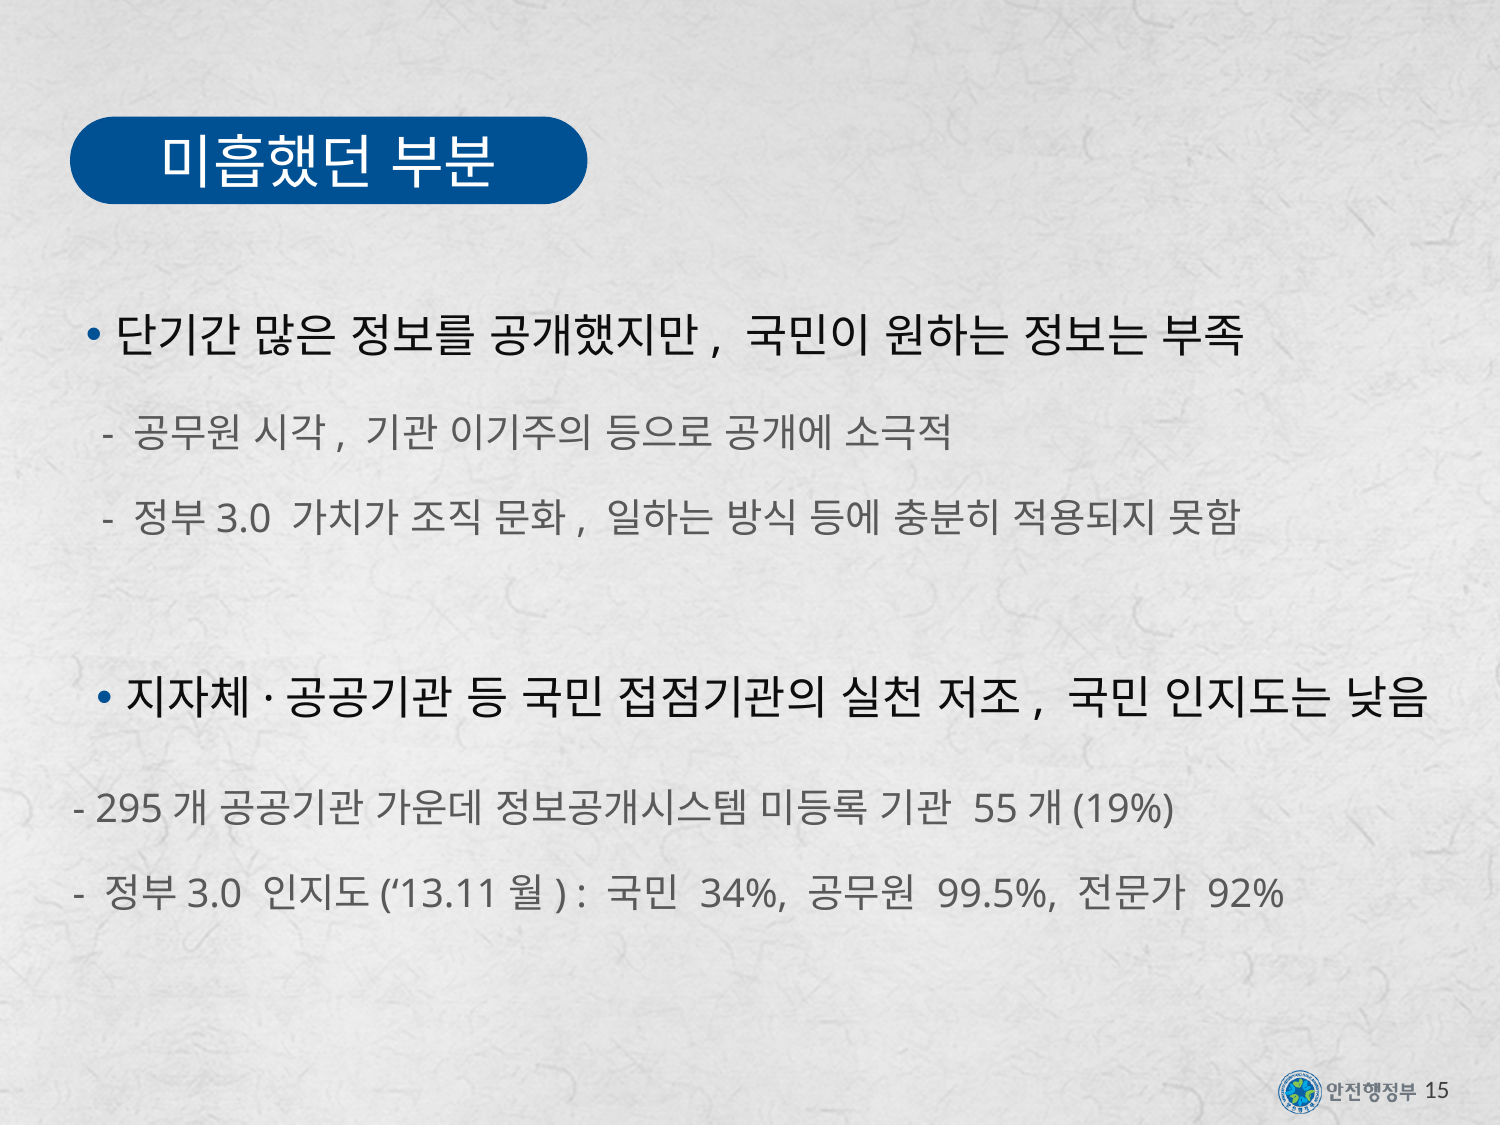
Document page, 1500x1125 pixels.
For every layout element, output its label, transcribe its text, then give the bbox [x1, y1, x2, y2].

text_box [75, 665, 1451, 914]
text_box 15 [1421, 1066, 1469, 1112]
picture [0, 0, 1500, 1125]
text_box 미흡했던 부분 [68, 115, 589, 206]
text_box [75, 303, 1257, 543]
